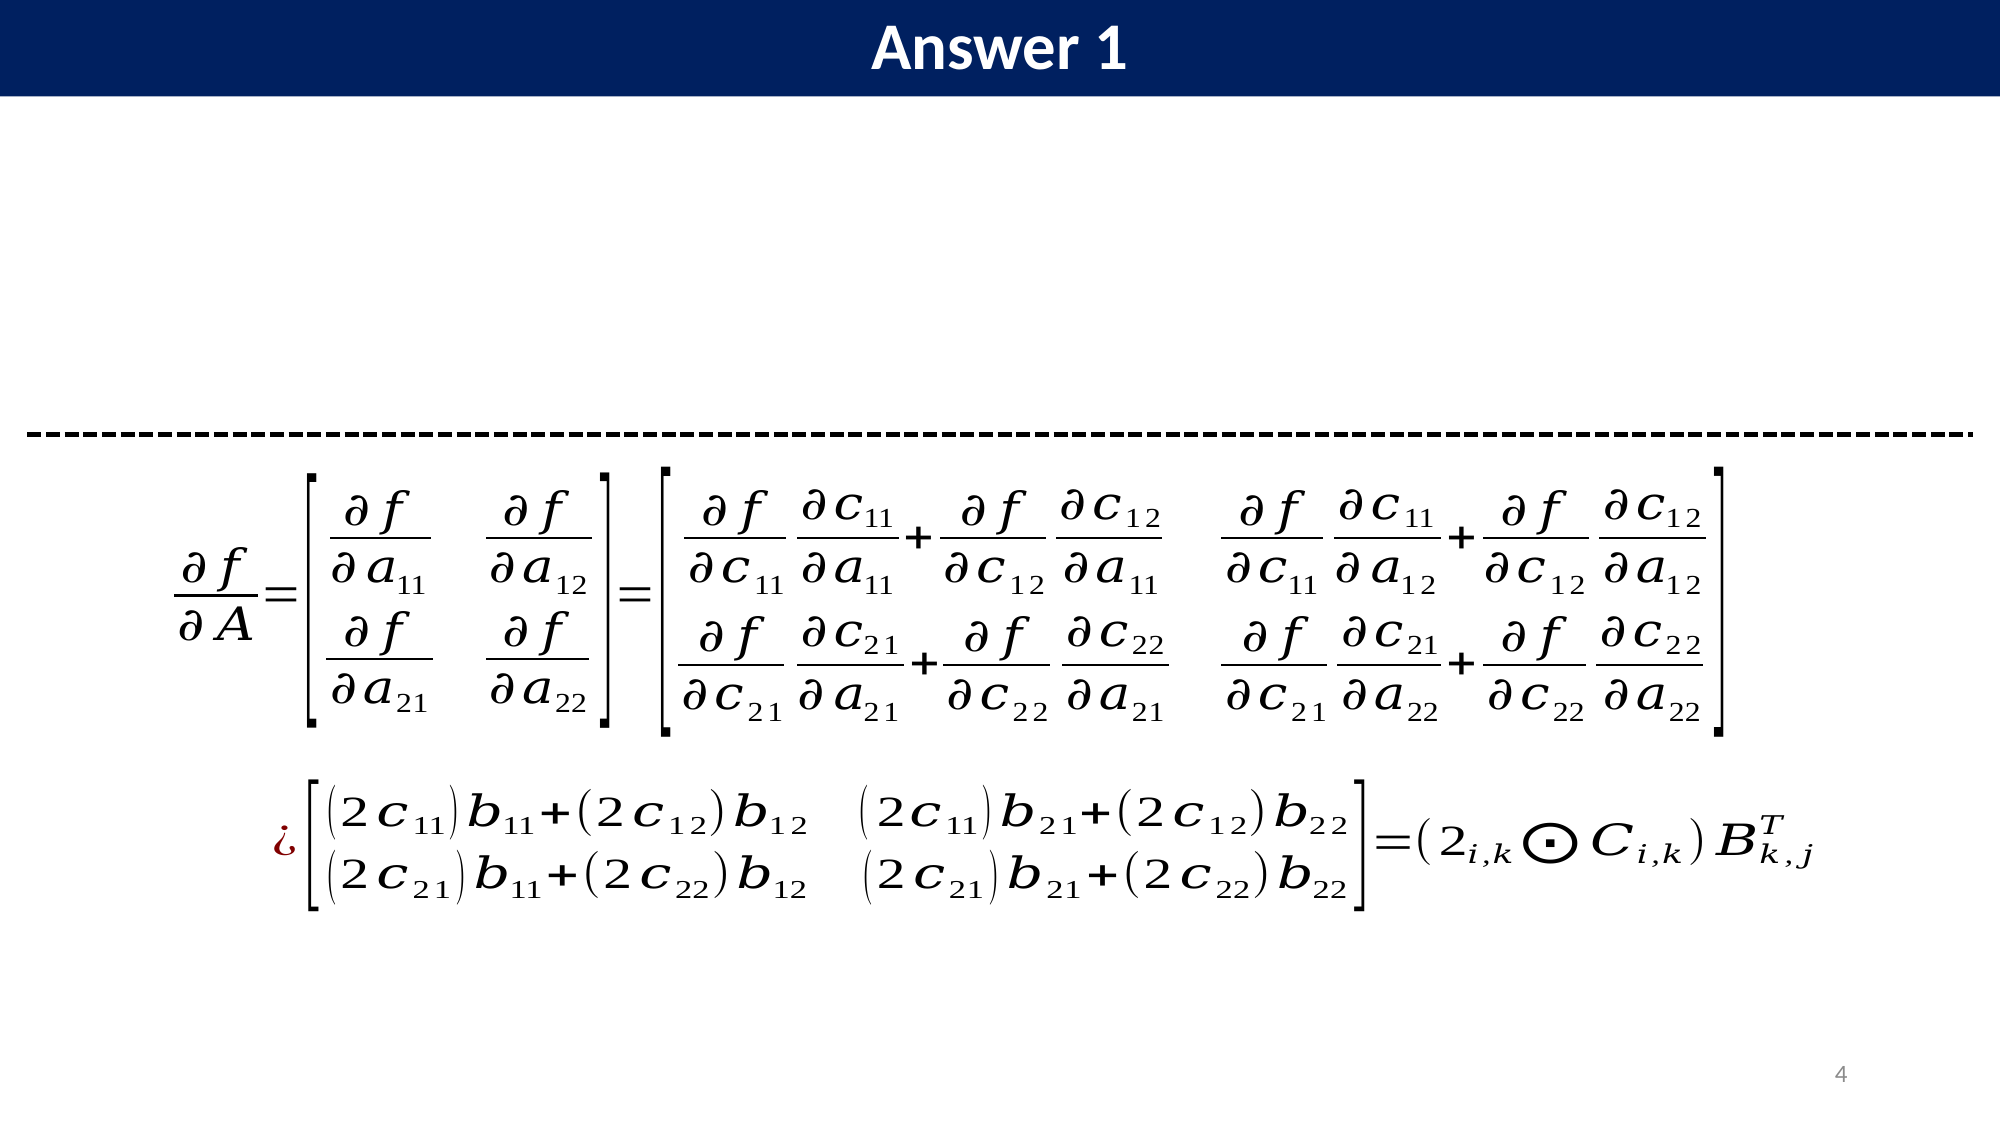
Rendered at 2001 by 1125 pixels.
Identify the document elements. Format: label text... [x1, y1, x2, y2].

title Answer 1 [0, 4, 2000, 92]
slide_number 4 [1412, 1042, 1863, 1103]
